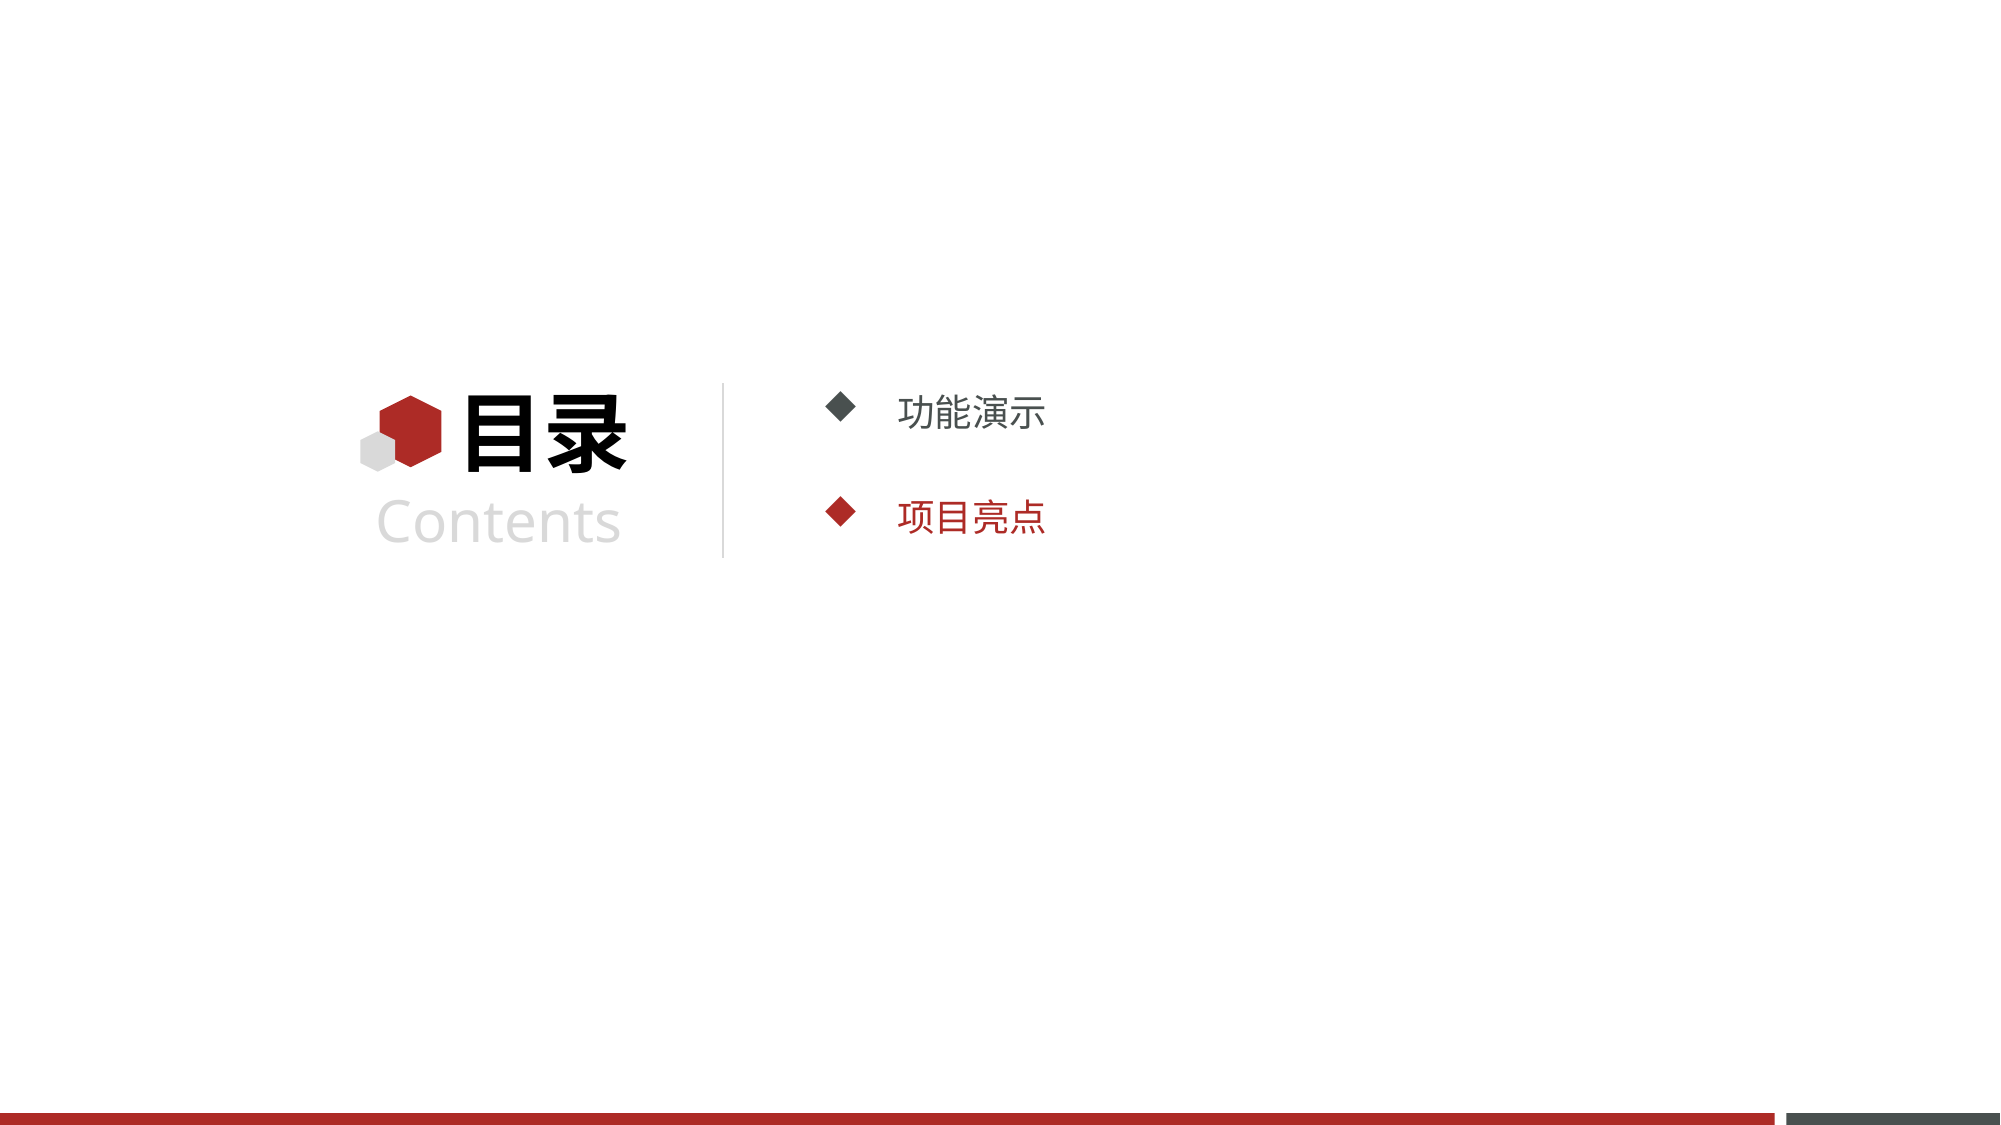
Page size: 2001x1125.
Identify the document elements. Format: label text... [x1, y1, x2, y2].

text_box 功能演示 [807, 337, 1788, 442]
list 项目亮点 [807, 442, 1788, 547]
